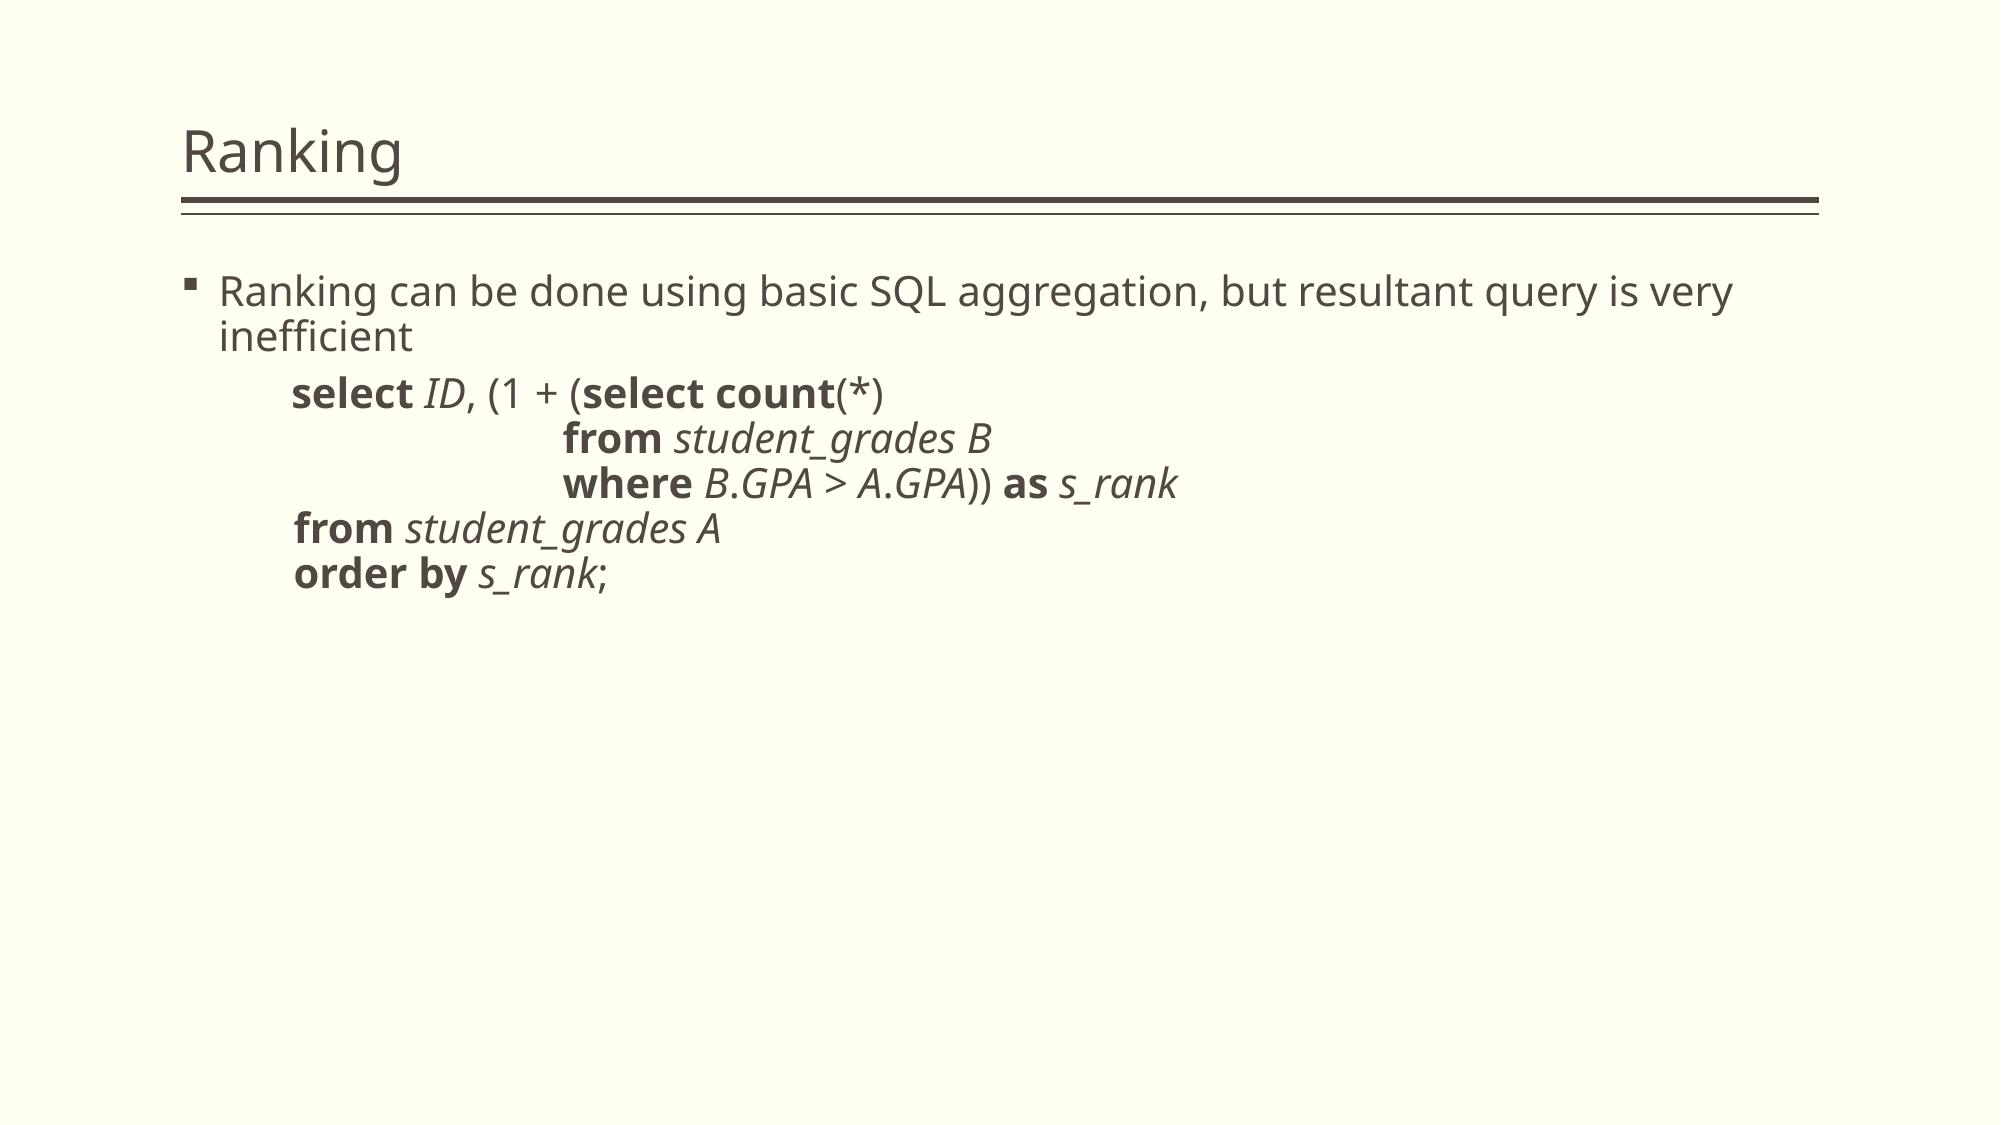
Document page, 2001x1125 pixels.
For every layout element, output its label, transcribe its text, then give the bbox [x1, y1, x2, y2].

title Ranking [181, 12, 1819, 193]
list Ranking can be done using basic SQL aggregation, but resultant query is very inefficient select ID, (1 + (select count(*) from student_grades B where B.GPA > A.GPA)) as s_rank from student_grades A order by s_rank; [181, 262, 1819, 1013]
